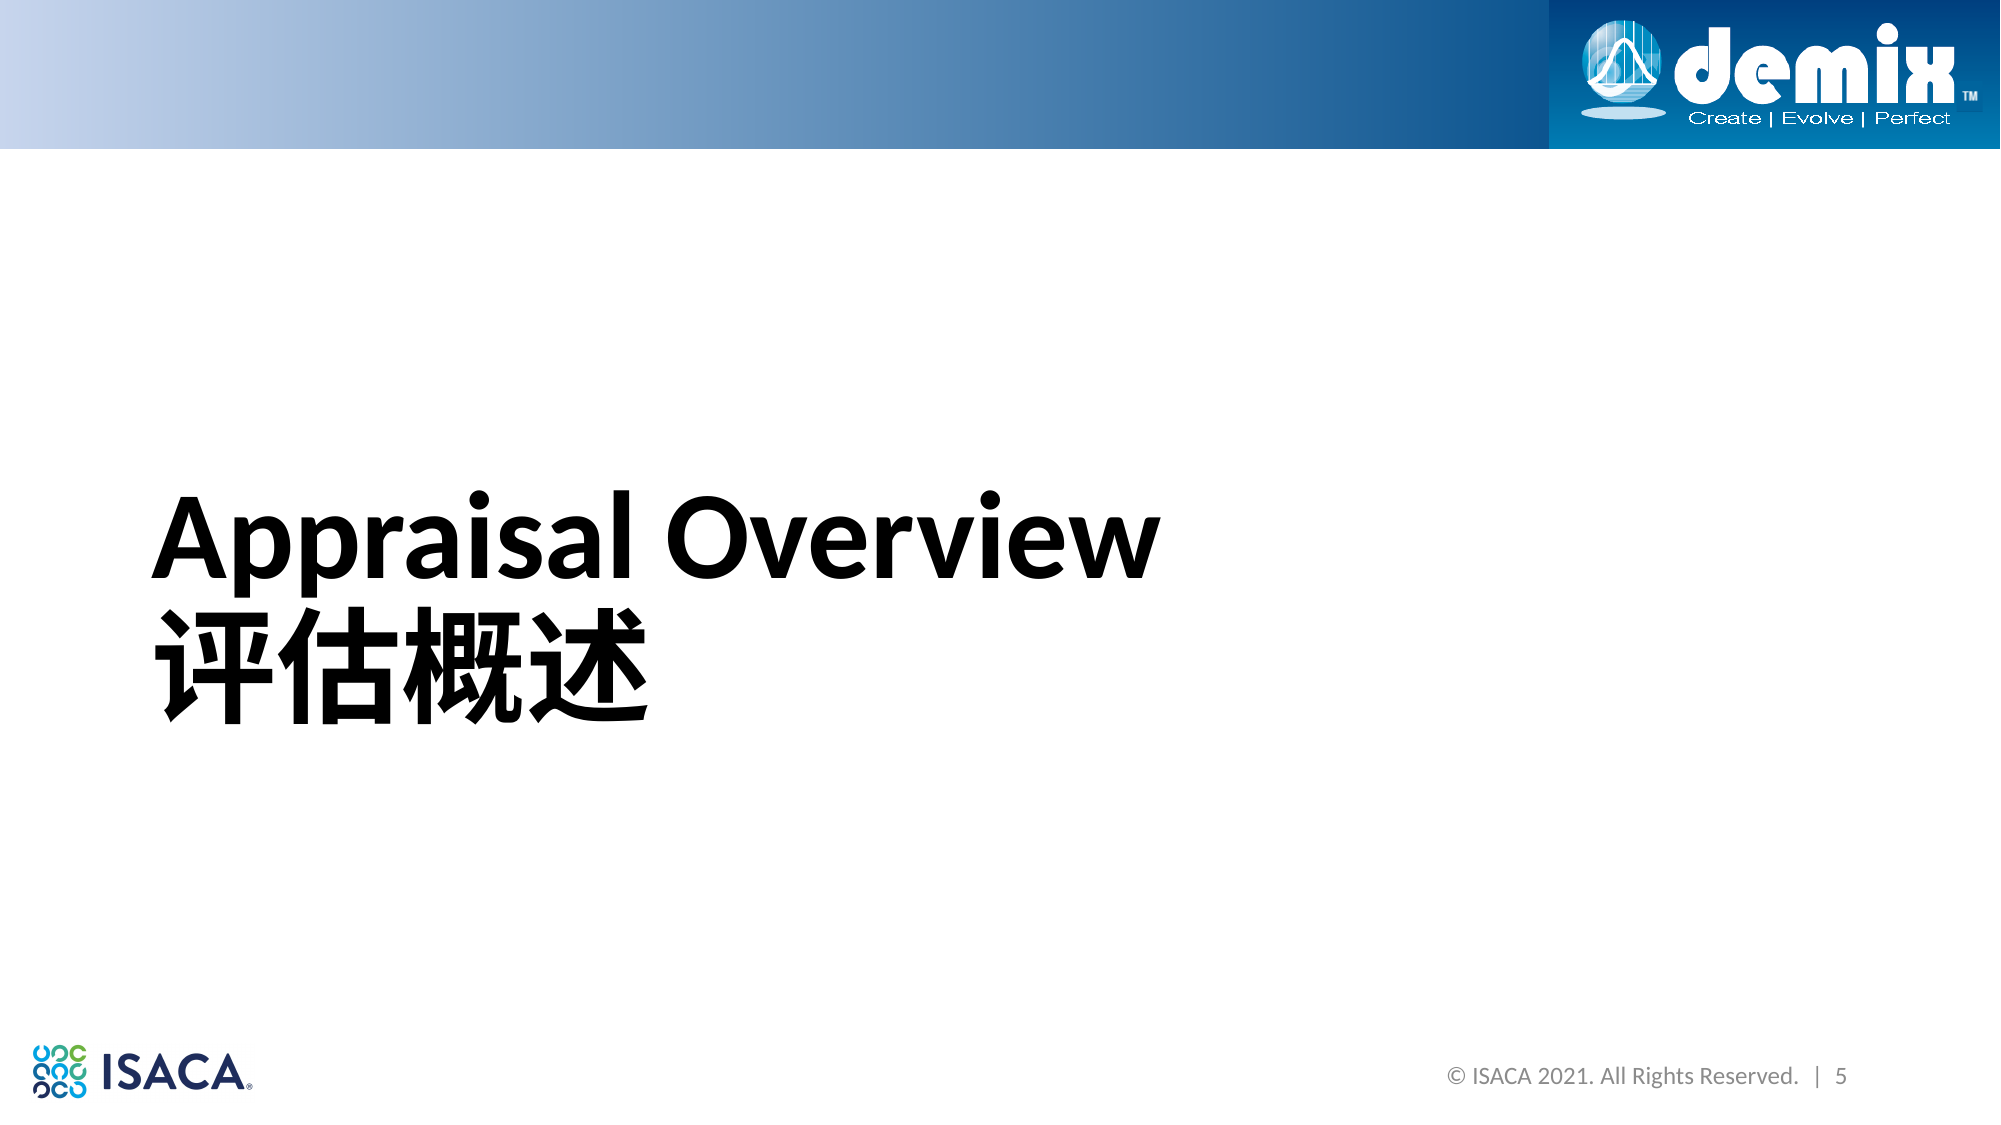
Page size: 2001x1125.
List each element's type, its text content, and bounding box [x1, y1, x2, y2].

picture [29, 1043, 255, 1103]
title Appraisal Overview 评估概述 [136, 280, 1862, 749]
picture [1582, 106, 1665, 119]
picture [1549, 0, 2000, 111]
